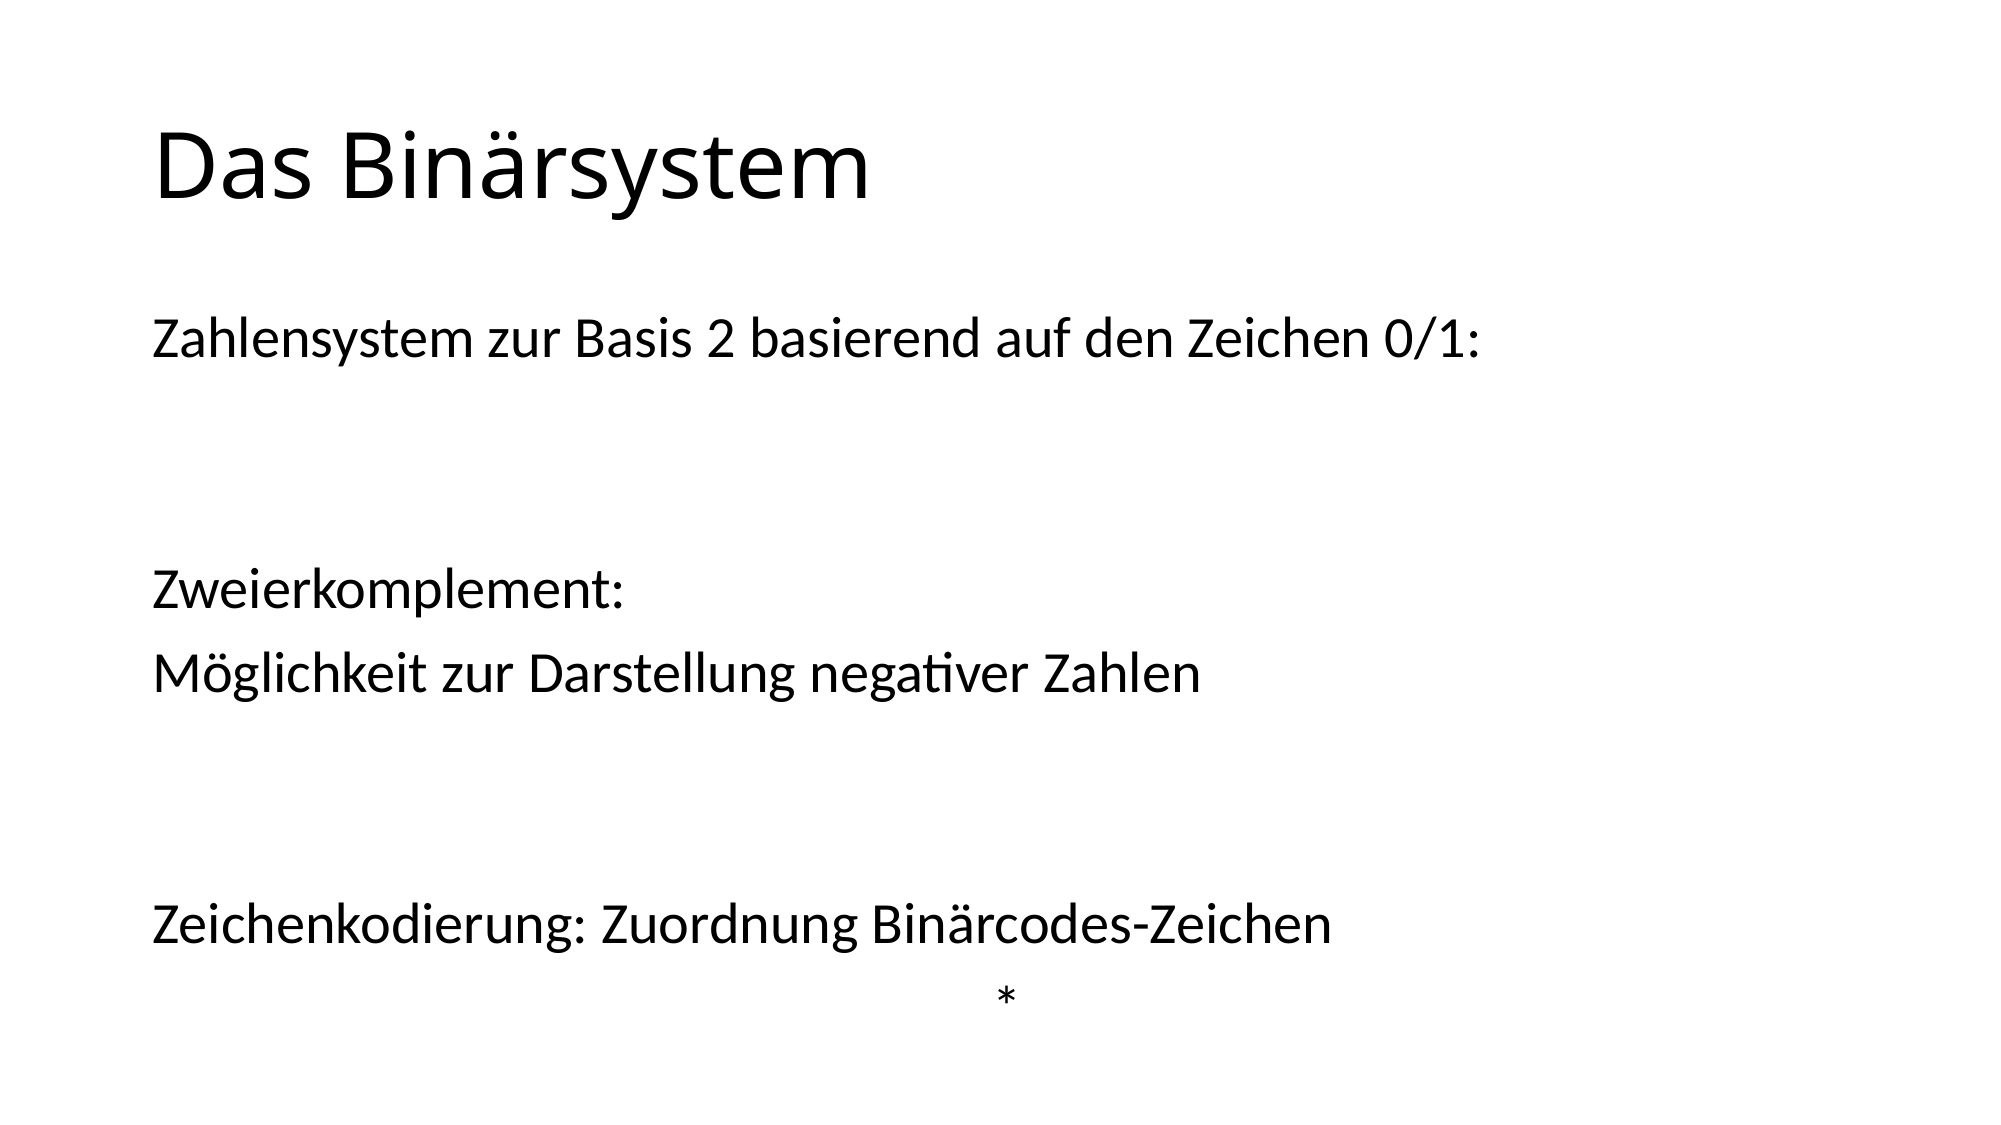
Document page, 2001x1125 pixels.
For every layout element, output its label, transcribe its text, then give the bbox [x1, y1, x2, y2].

title Das Binärsystem [137, 59, 1863, 278]
